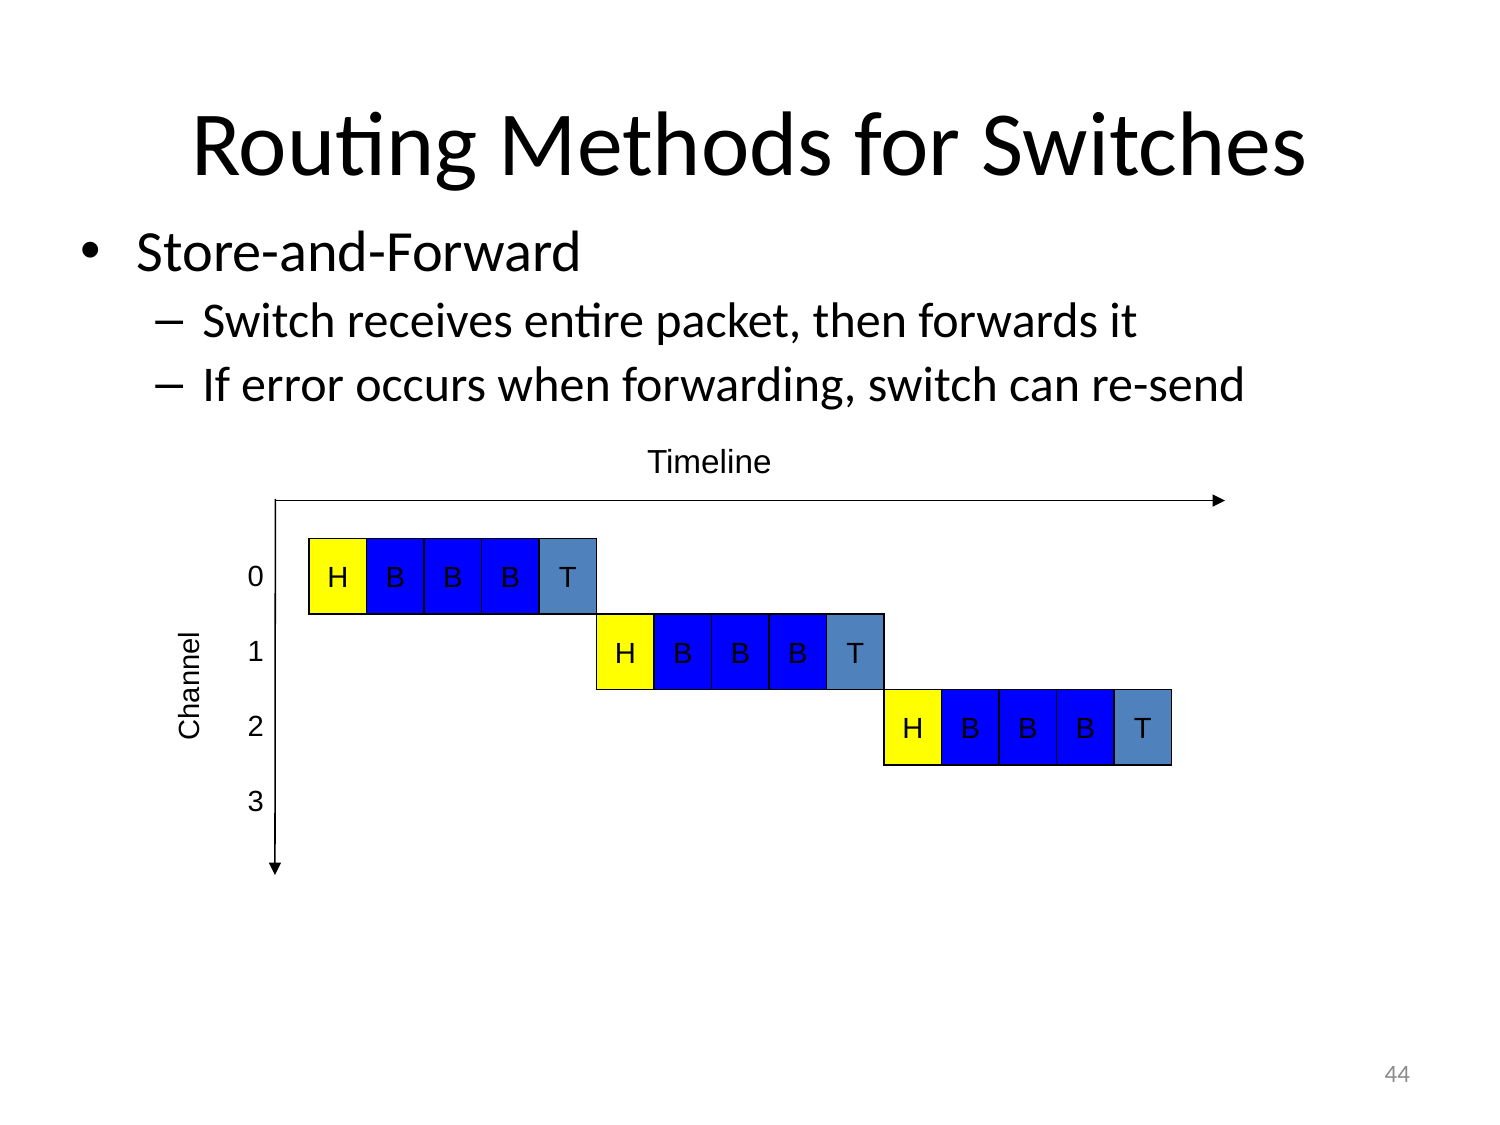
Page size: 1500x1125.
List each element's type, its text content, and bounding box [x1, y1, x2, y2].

title Routing Methods for Switches [75, 45, 1425, 233]
text_box T [539, 538, 597, 614]
text_box B [769, 614, 826, 690]
text_box H [596, 614, 654, 690]
text_box B [999, 689, 1056, 766]
text_box B [424, 538, 481, 614]
text_box B [711, 614, 769, 690]
text_box H [309, 538, 366, 614]
text_box B [941, 689, 999, 766]
text_box T [1114, 689, 1172, 766]
text_box B [654, 614, 711, 690]
slide_number 44 [1074, 1042, 1425, 1103]
text_box B [481, 538, 539, 614]
list Store-and-Forward Switch receives entire packet, then forwards it If error occurs when forwarding, switch can re-send [65, 213, 1388, 1036]
text_box T [826, 614, 885, 690]
text_box B [366, 538, 424, 614]
text_box H [884, 689, 941, 766]
text_box 0 1 2 3 [232, 549, 269, 825]
text_box Timeline [632, 432, 787, 488]
text_box Channel [162, 587, 213, 756]
text_box B [1056, 689, 1114, 766]
